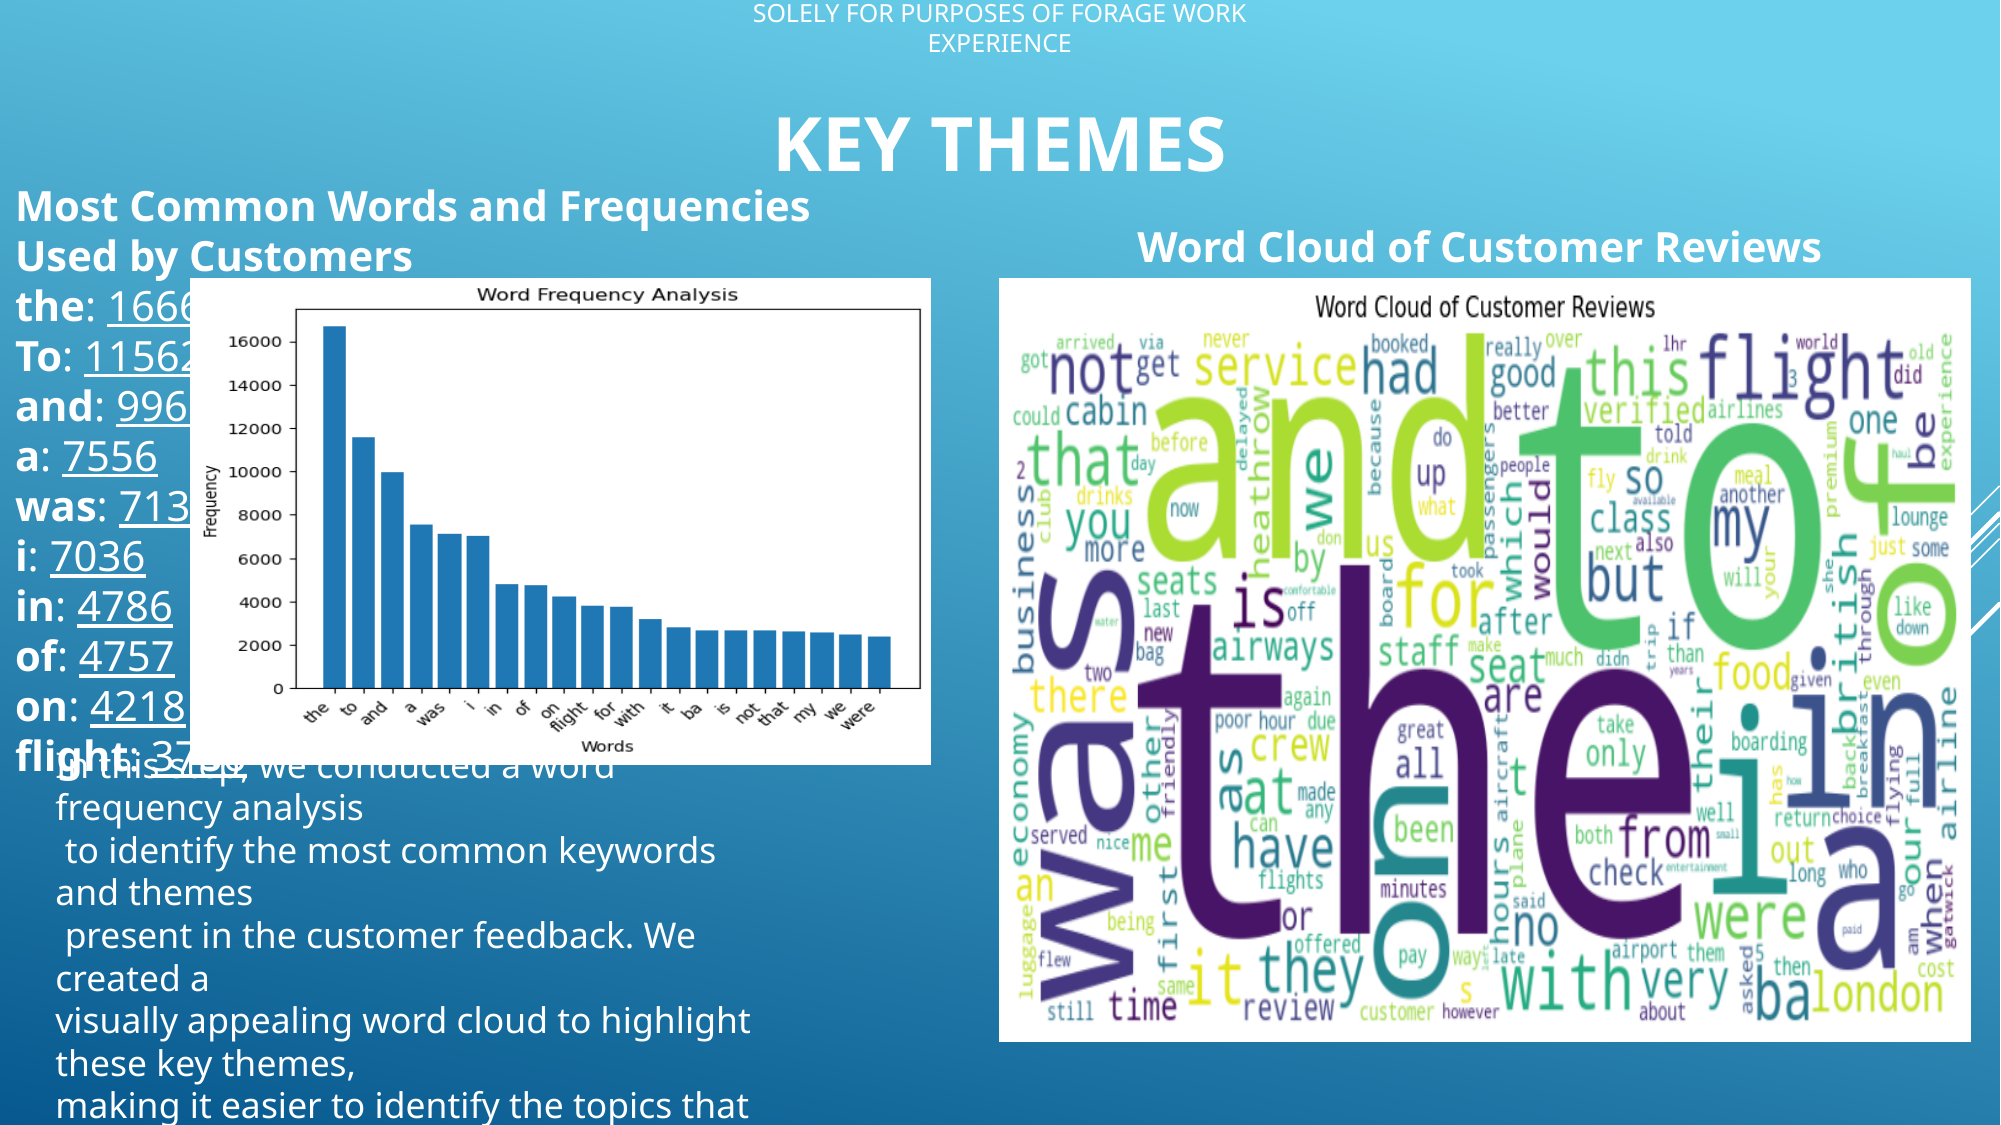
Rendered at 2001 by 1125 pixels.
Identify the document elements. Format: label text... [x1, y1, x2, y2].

title Key Themes [137, 33, 1863, 251]
text_box Word Cloud of Customer Reviews [1122, 213, 1849, 278]
list Most Common Words and Frequencies Used by Customers the: 16666 To: 11562 and: 9969 a: 7556 was: 7138 i: 7036 in: 4786 of: 4757 on: 4218 flight: 3786 [0, 153, 863, 806]
text_box In this step, we conducted a word frequency analysis to identify the most common keywords and themes present in the customer feedback. We created a visually appealing word cloud to highlight these key themes, making it easier to identify the topics that customers frequently mentioned. [40, 735, 796, 1125]
picture [190, 278, 931, 765]
picture [999, 278, 1971, 1042]
